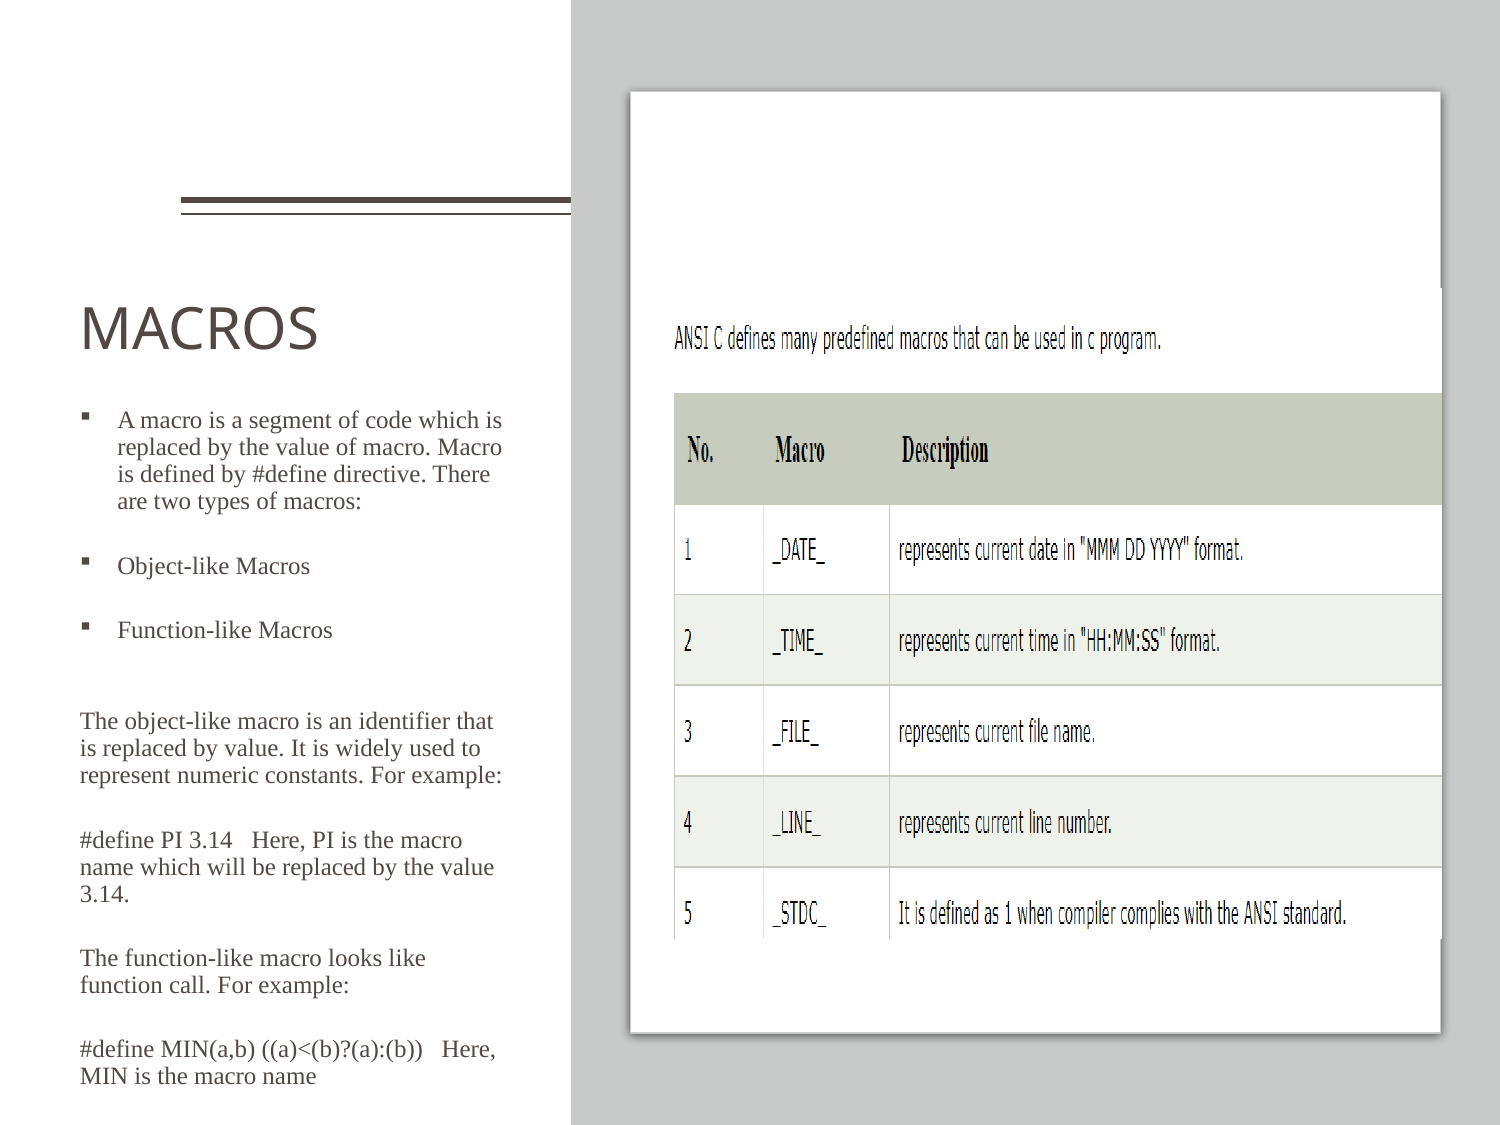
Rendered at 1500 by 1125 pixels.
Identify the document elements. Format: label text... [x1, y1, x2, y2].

title MACROS [79, 103, 512, 370]
picture [668, 288, 1442, 939]
text_box [567, 0, 1500, 1125]
list A macro is a segment of code which is replaced by the value of macro. Macro is defined by #define directive. There are two types of macros: Object-like Macros Function-like Macros The object-like macro is an identifier that is replaced by value. It is widely used to represent numeric constants. For example: #define PI 3.14 Here, PI is the macro name which will be replaced by the value 3.14. The function-like macro looks like function call. For example: #define MIN(a,b) ((a)<(b)?(a):(b)) Here, MIN is the macro name [79, 399, 512, 1113]
text_box [626, 87, 1444, 1037]
